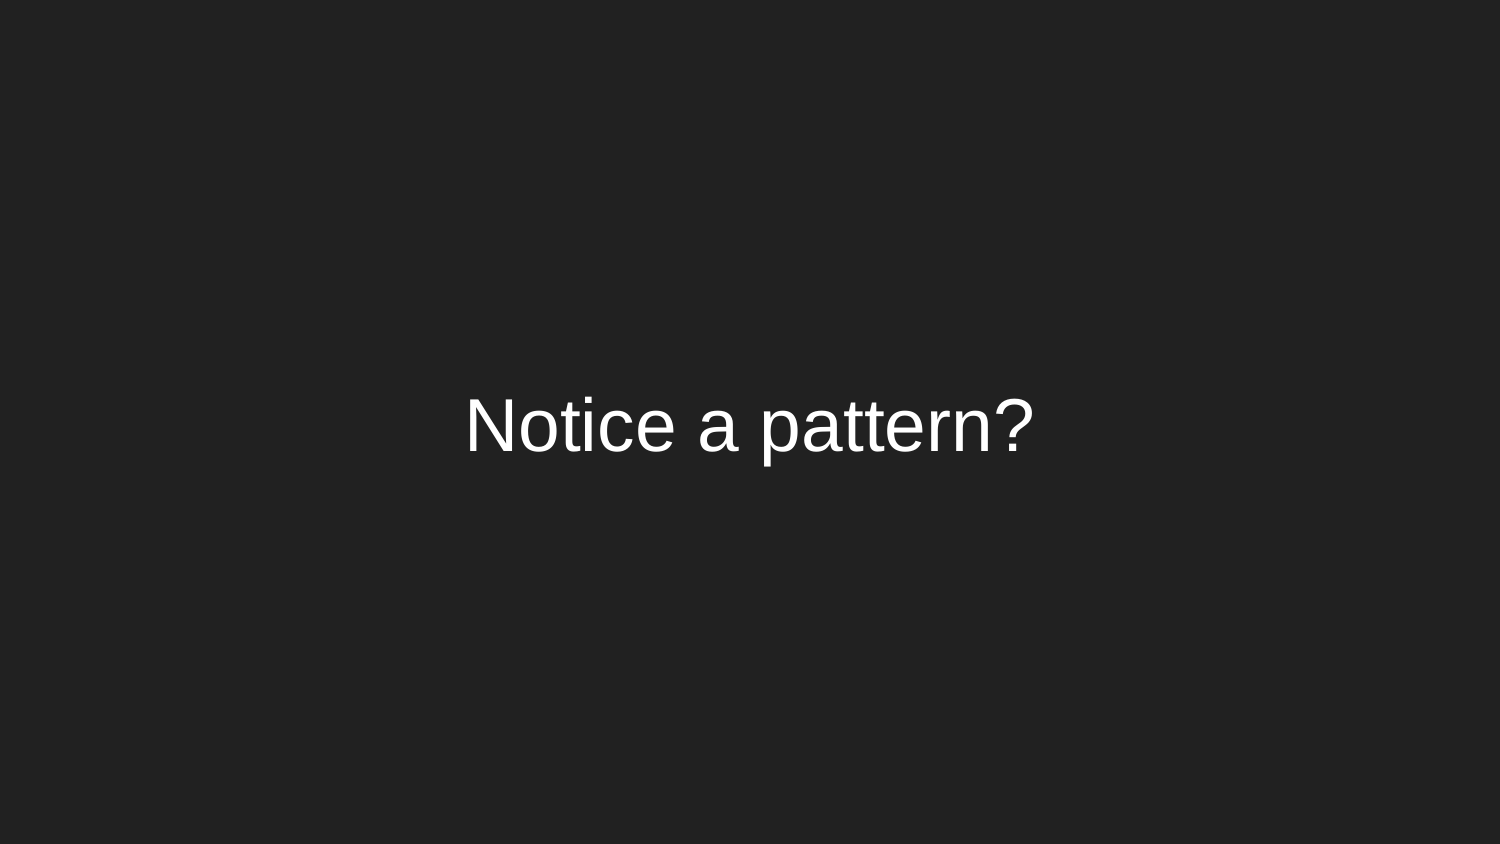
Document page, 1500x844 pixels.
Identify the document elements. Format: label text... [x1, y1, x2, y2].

title Notice a pattern? [51, 352, 1449, 491]
